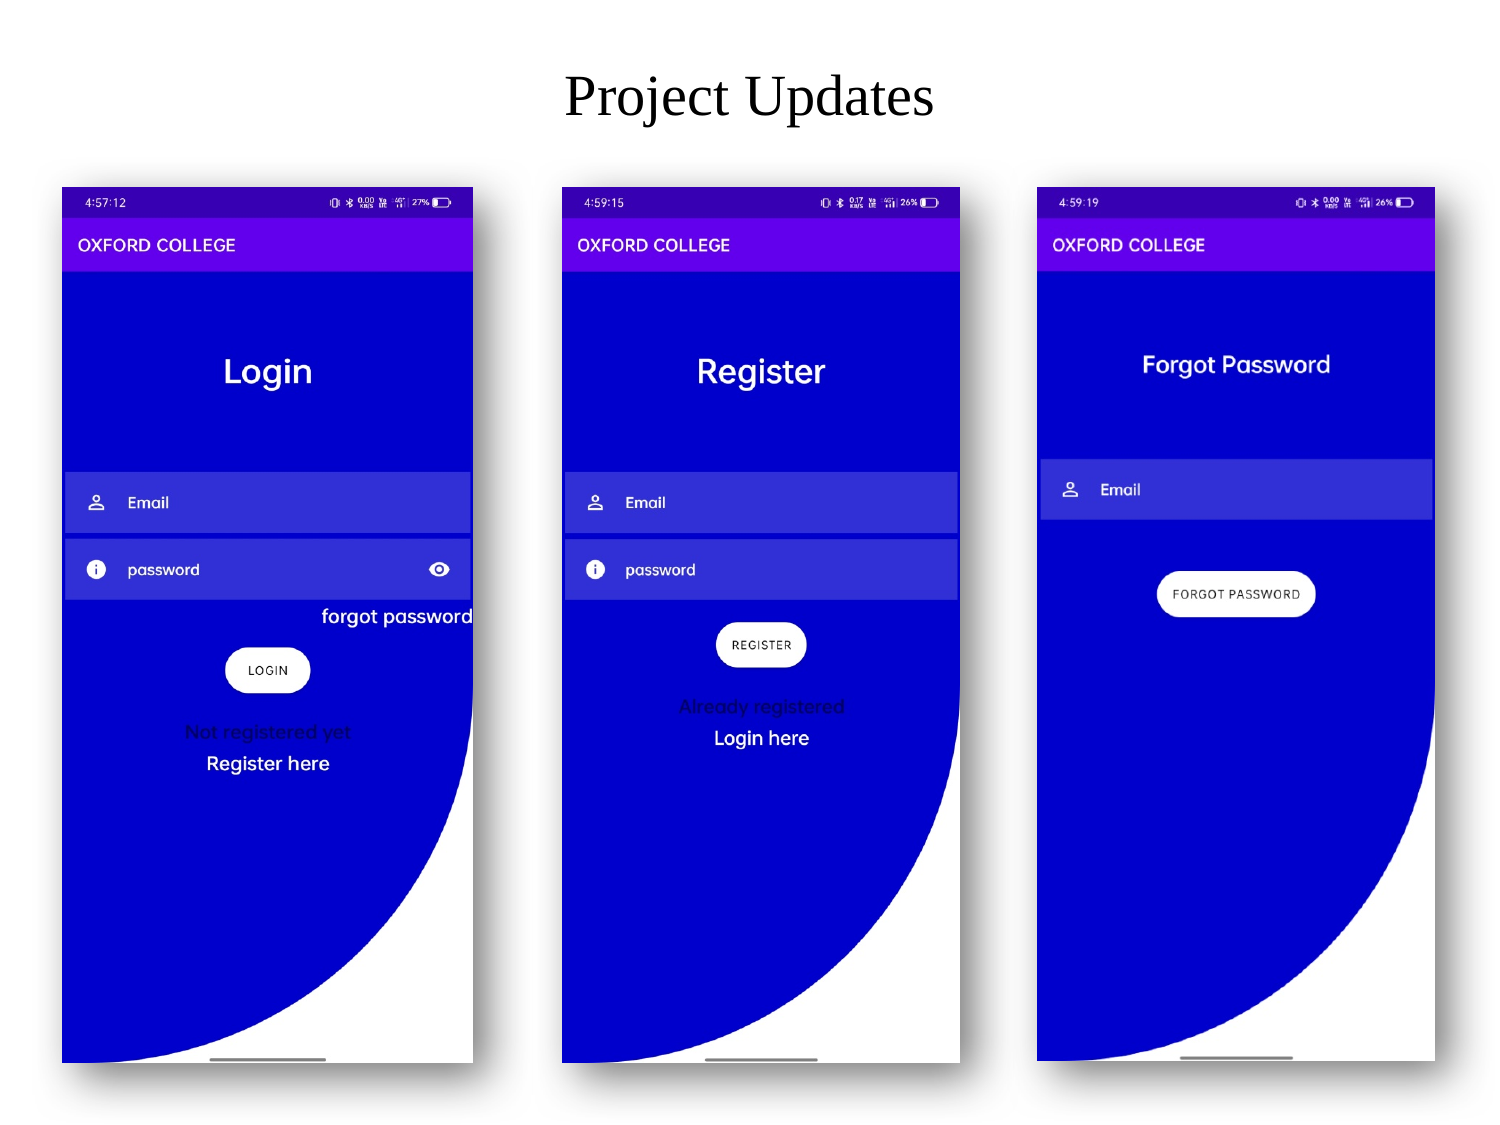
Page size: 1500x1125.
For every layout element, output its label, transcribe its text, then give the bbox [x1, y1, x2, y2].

picture [1037, 187, 1435, 1061]
text_box Project Updates [287, 50, 1213, 135]
picture [62, 187, 473, 1064]
picture [562, 187, 960, 1063]
